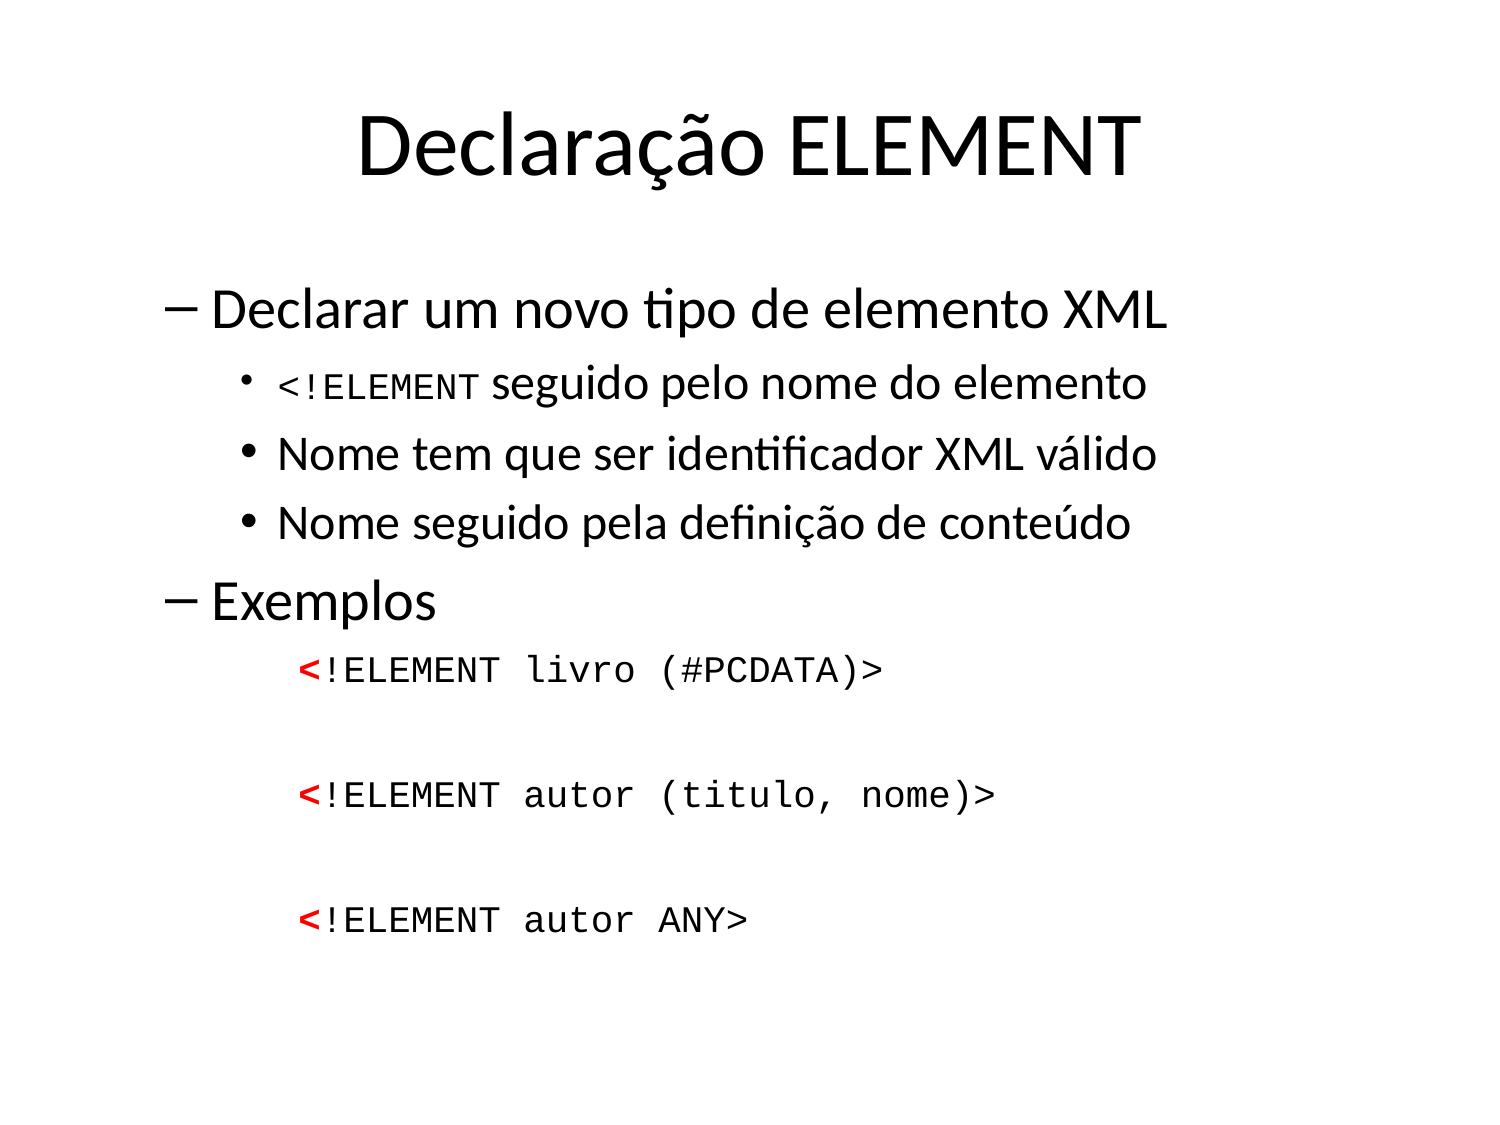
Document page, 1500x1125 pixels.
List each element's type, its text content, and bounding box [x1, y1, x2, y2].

list Declarar um novo tipo de elemento XML <!ELEMENT seguido pelo nome do elemento Nome tem que ser identificador XML válido Nome seguido pela definição de conteúdo Exemplos <!ELEMENT livro (#PCDATA)> <!ELEMENT autor (titulo, nome)> <!ELEMENT autor ANY> [75, 262, 1425, 1005]
title Declaração ELEMENT [75, 45, 1425, 233]
